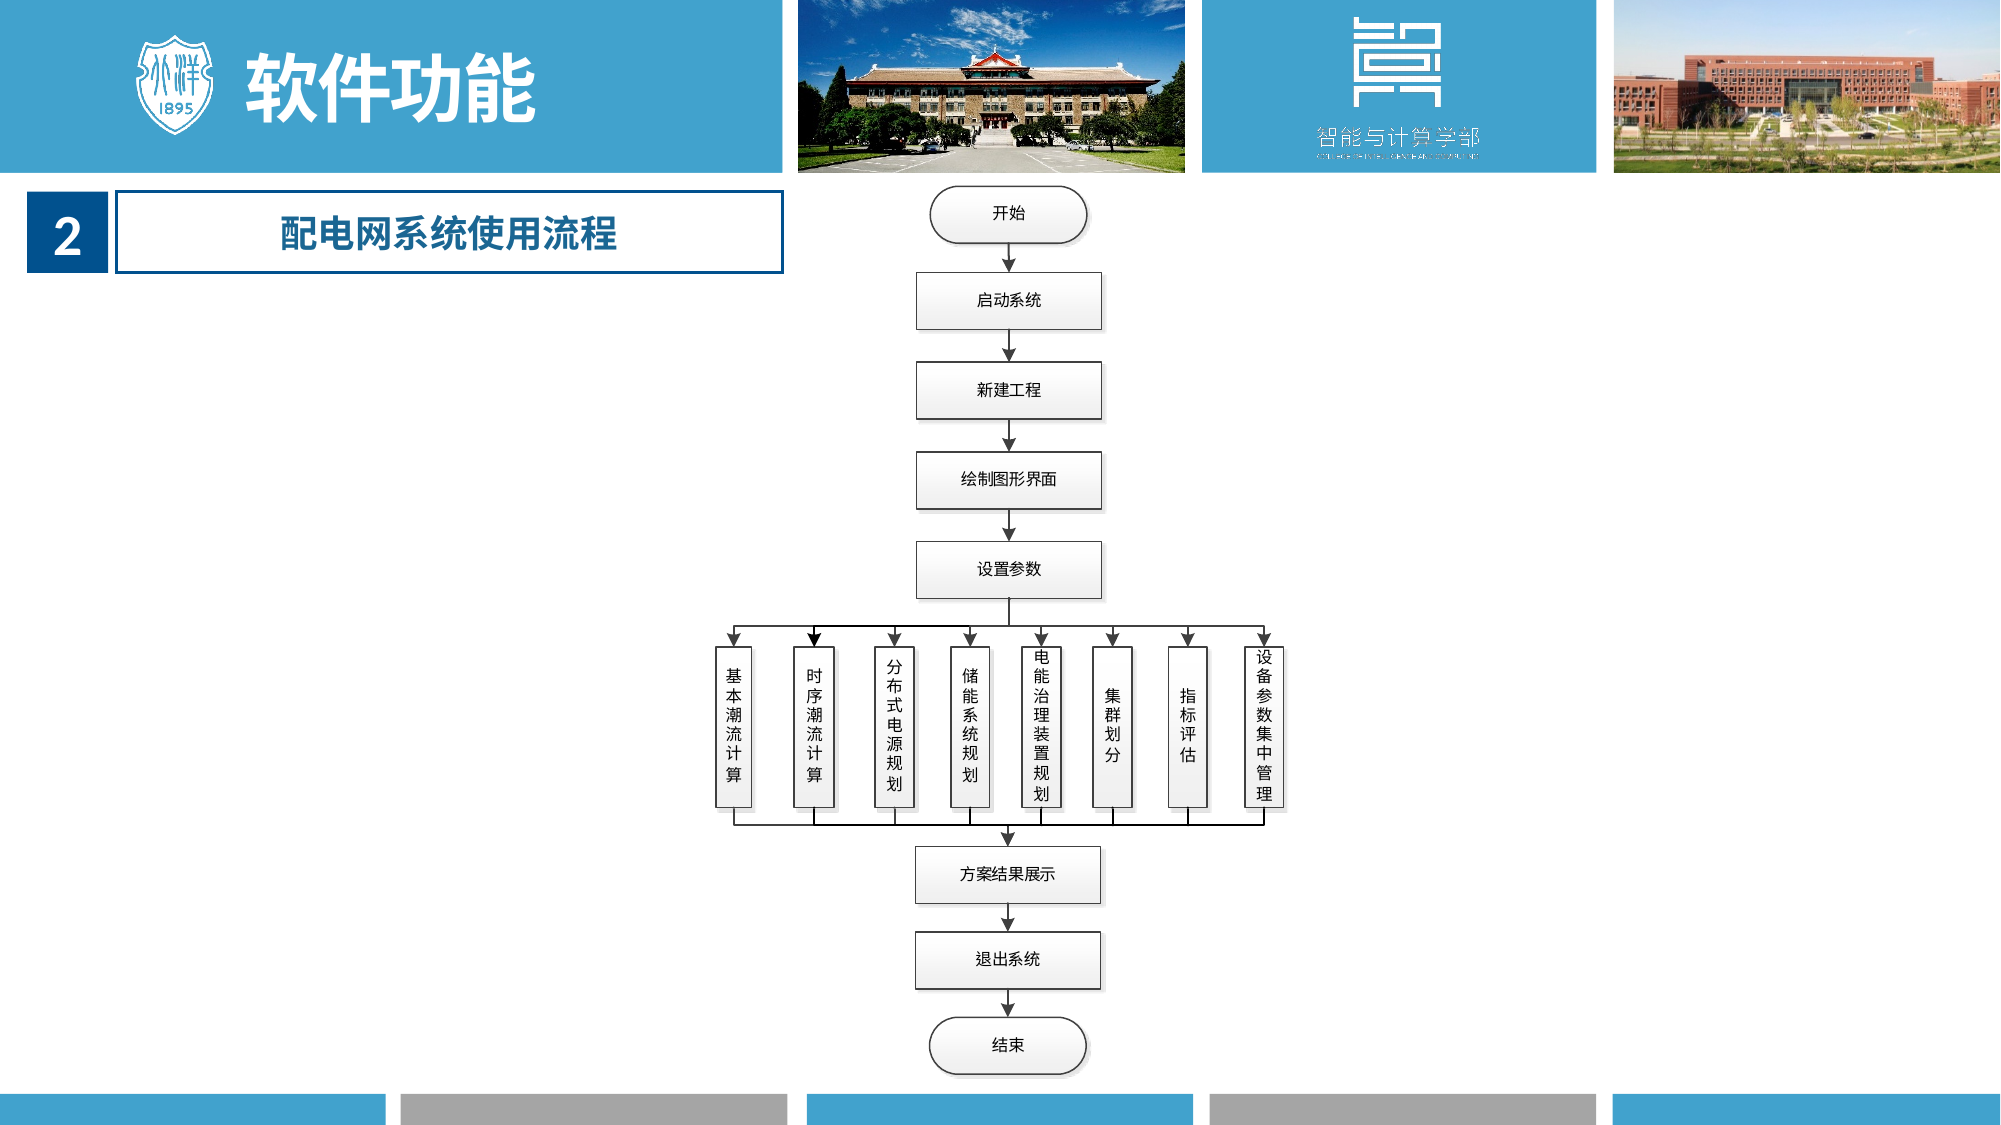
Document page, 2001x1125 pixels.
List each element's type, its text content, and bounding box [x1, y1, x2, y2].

text_box 软件功能 [0, 0, 783, 174]
picture [111, 28, 244, 148]
text_box 配电网系统使用流程 [115, 191, 676, 274]
picture [1317, 17, 1479, 159]
picture [1613, 0, 2000, 173]
text_box 2 [26, 191, 109, 274]
picture [798, 0, 1185, 147]
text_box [676, 147, 1324, 1115]
